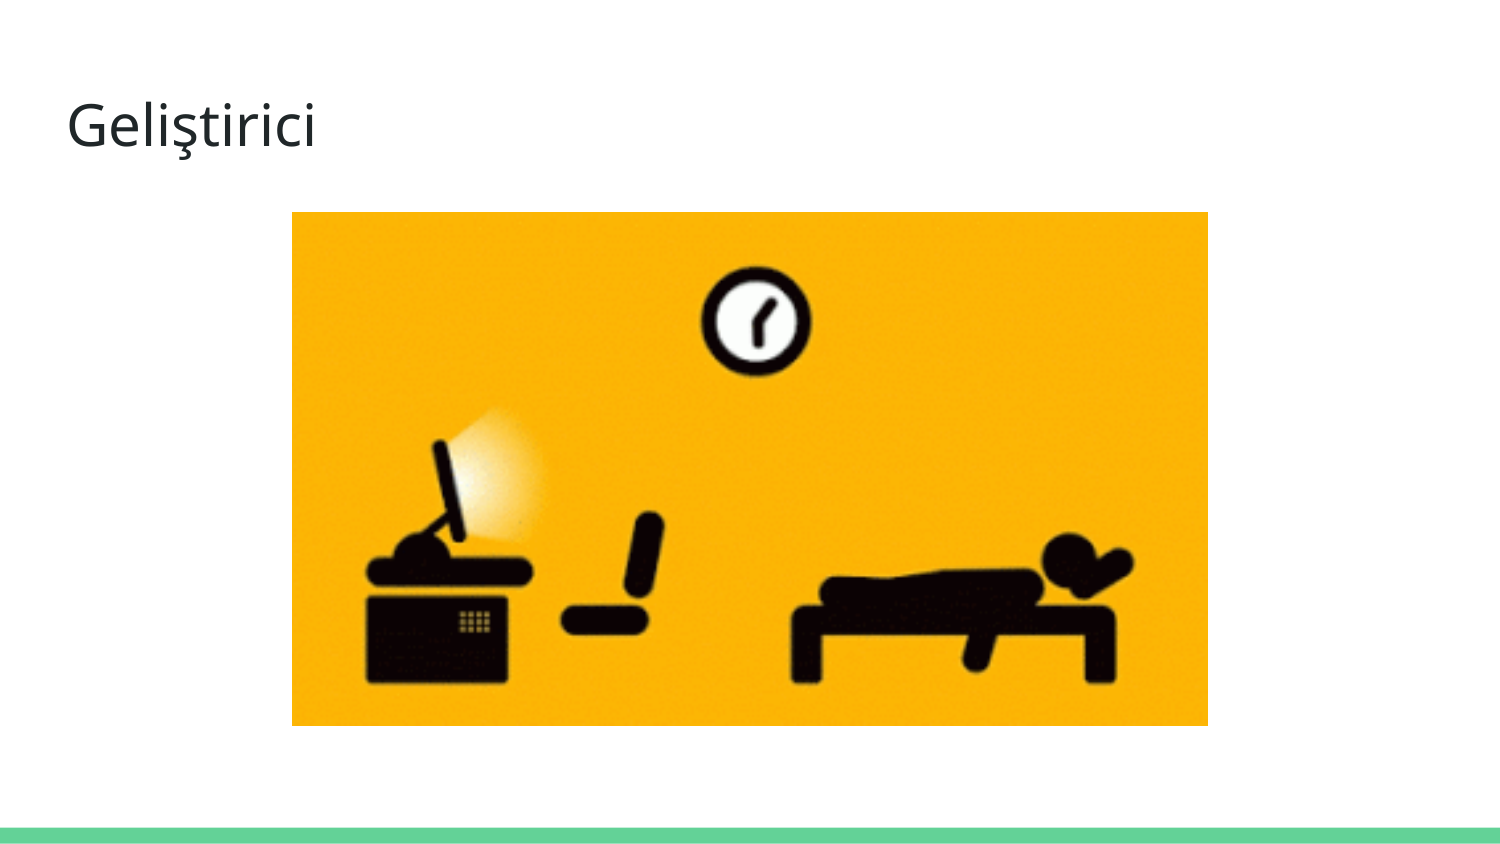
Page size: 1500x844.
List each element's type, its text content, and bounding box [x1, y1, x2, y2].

title Geliştirici [51, 72, 1449, 167]
picture [292, 212, 1208, 726]
